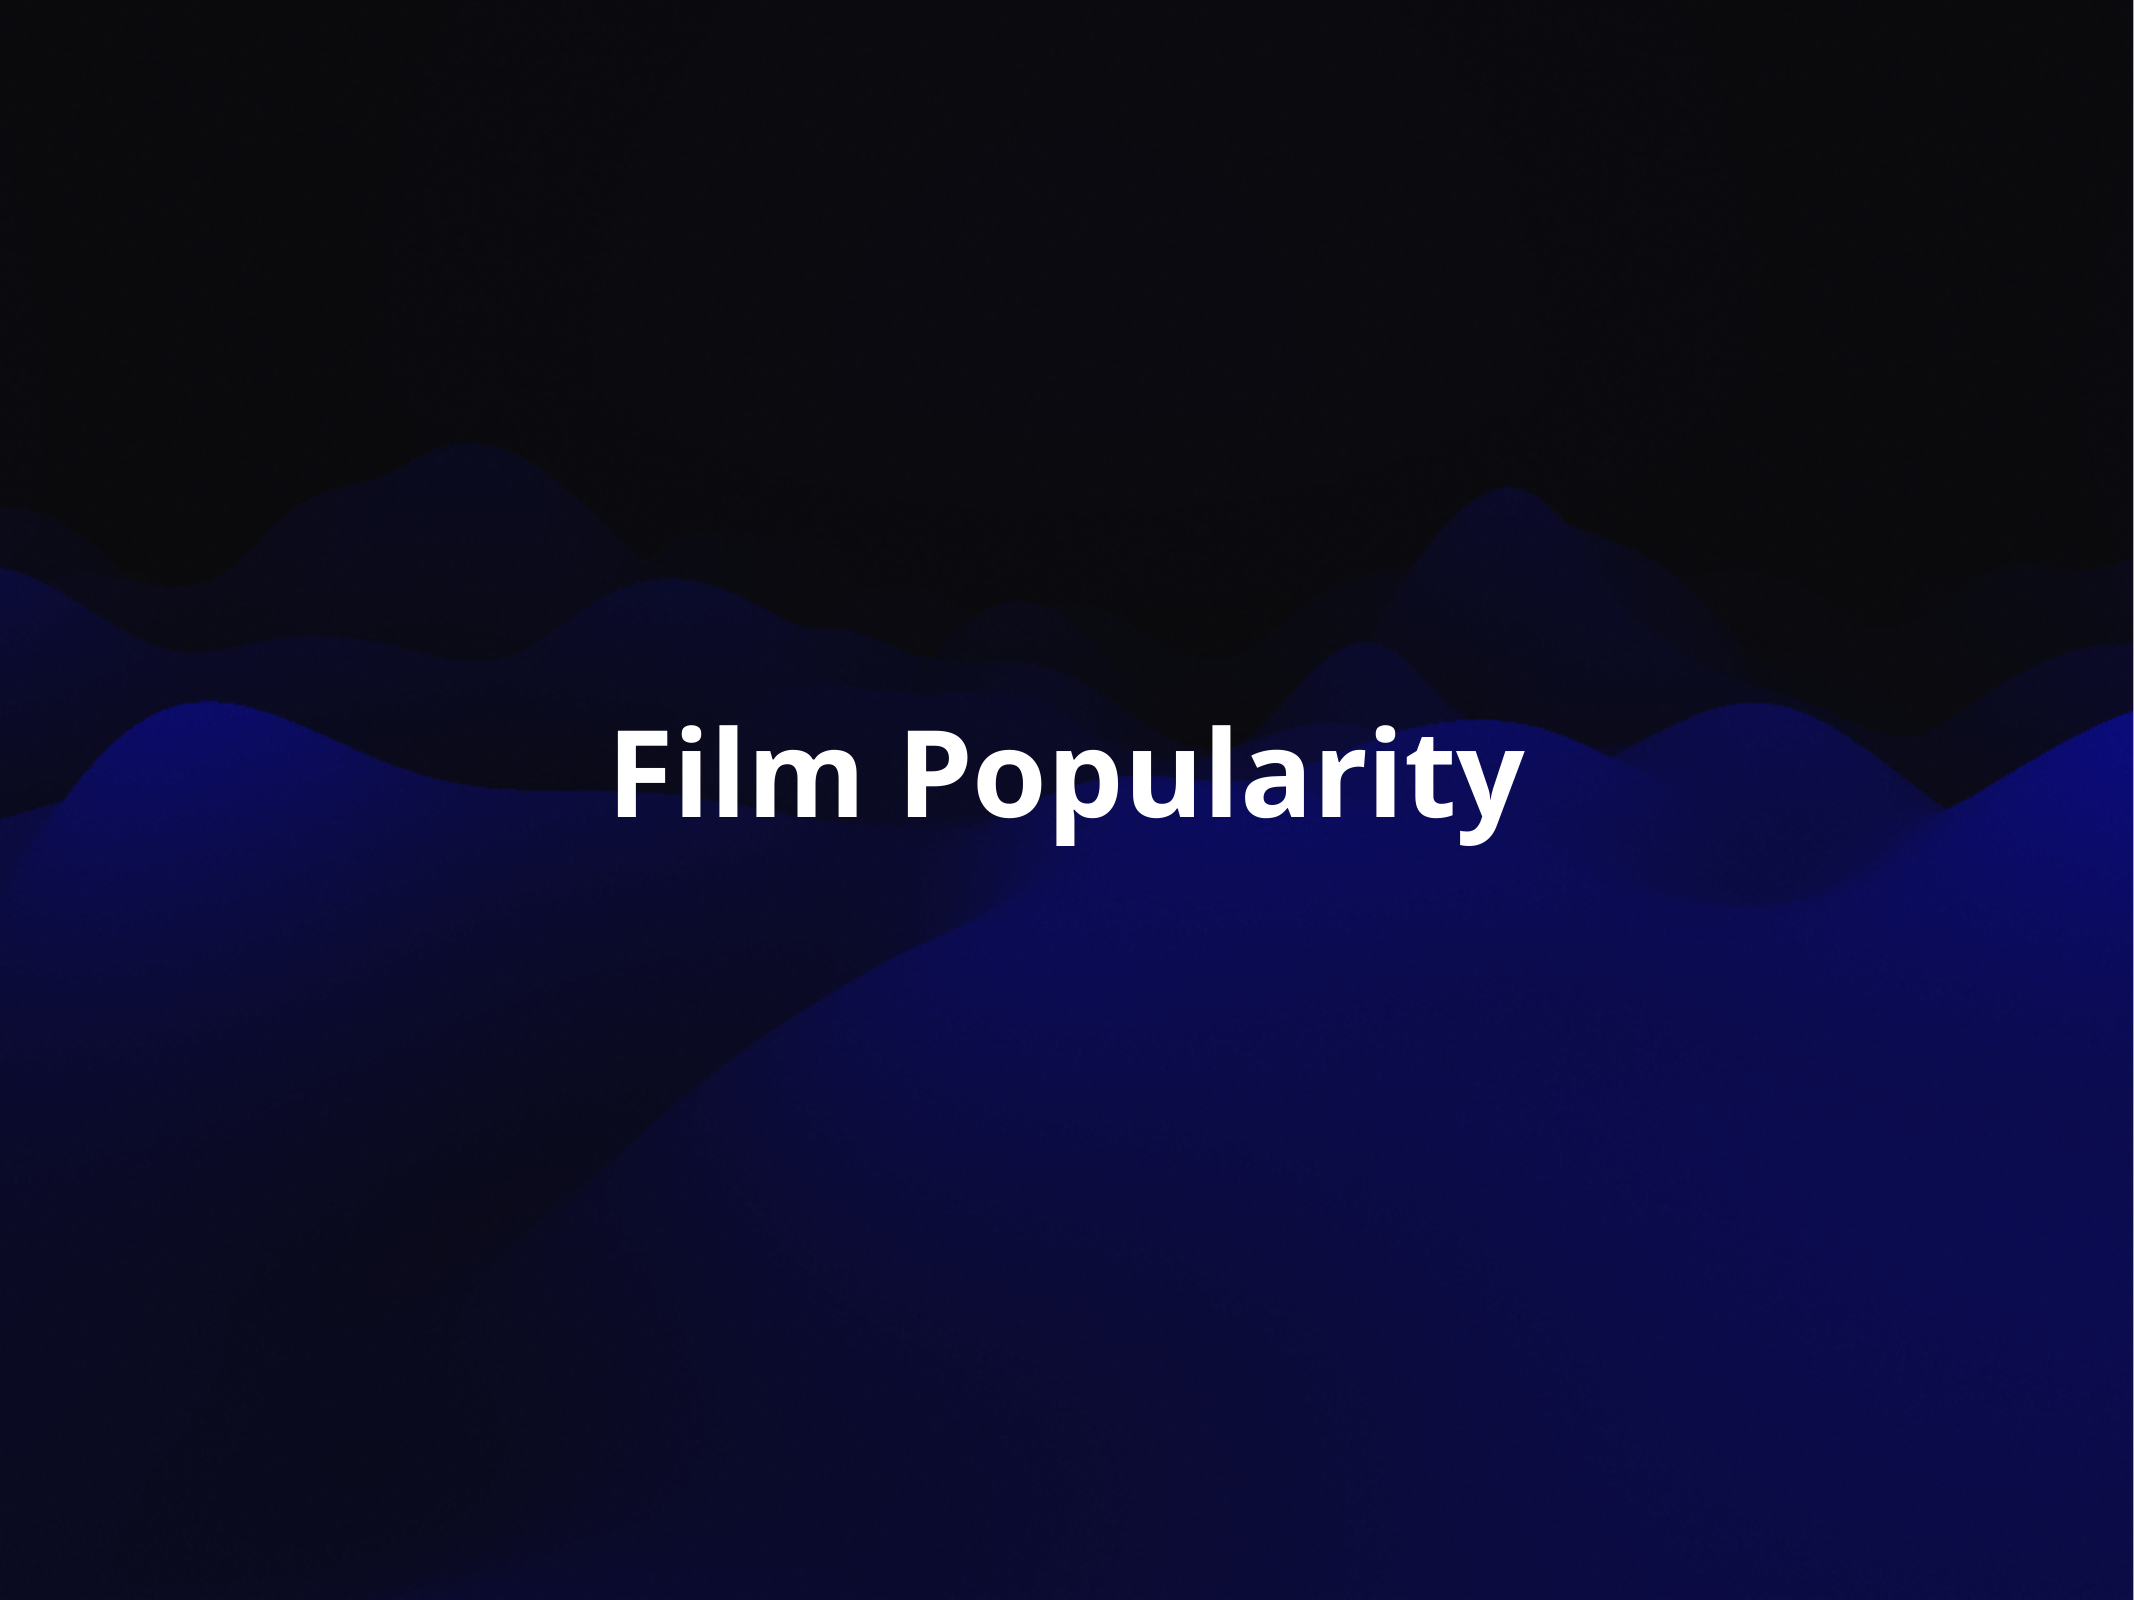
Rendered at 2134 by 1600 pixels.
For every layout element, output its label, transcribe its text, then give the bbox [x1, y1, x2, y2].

text_box Film Popularity [599, 705, 1535, 853]
picture [0, 0, 2134, 1600]
